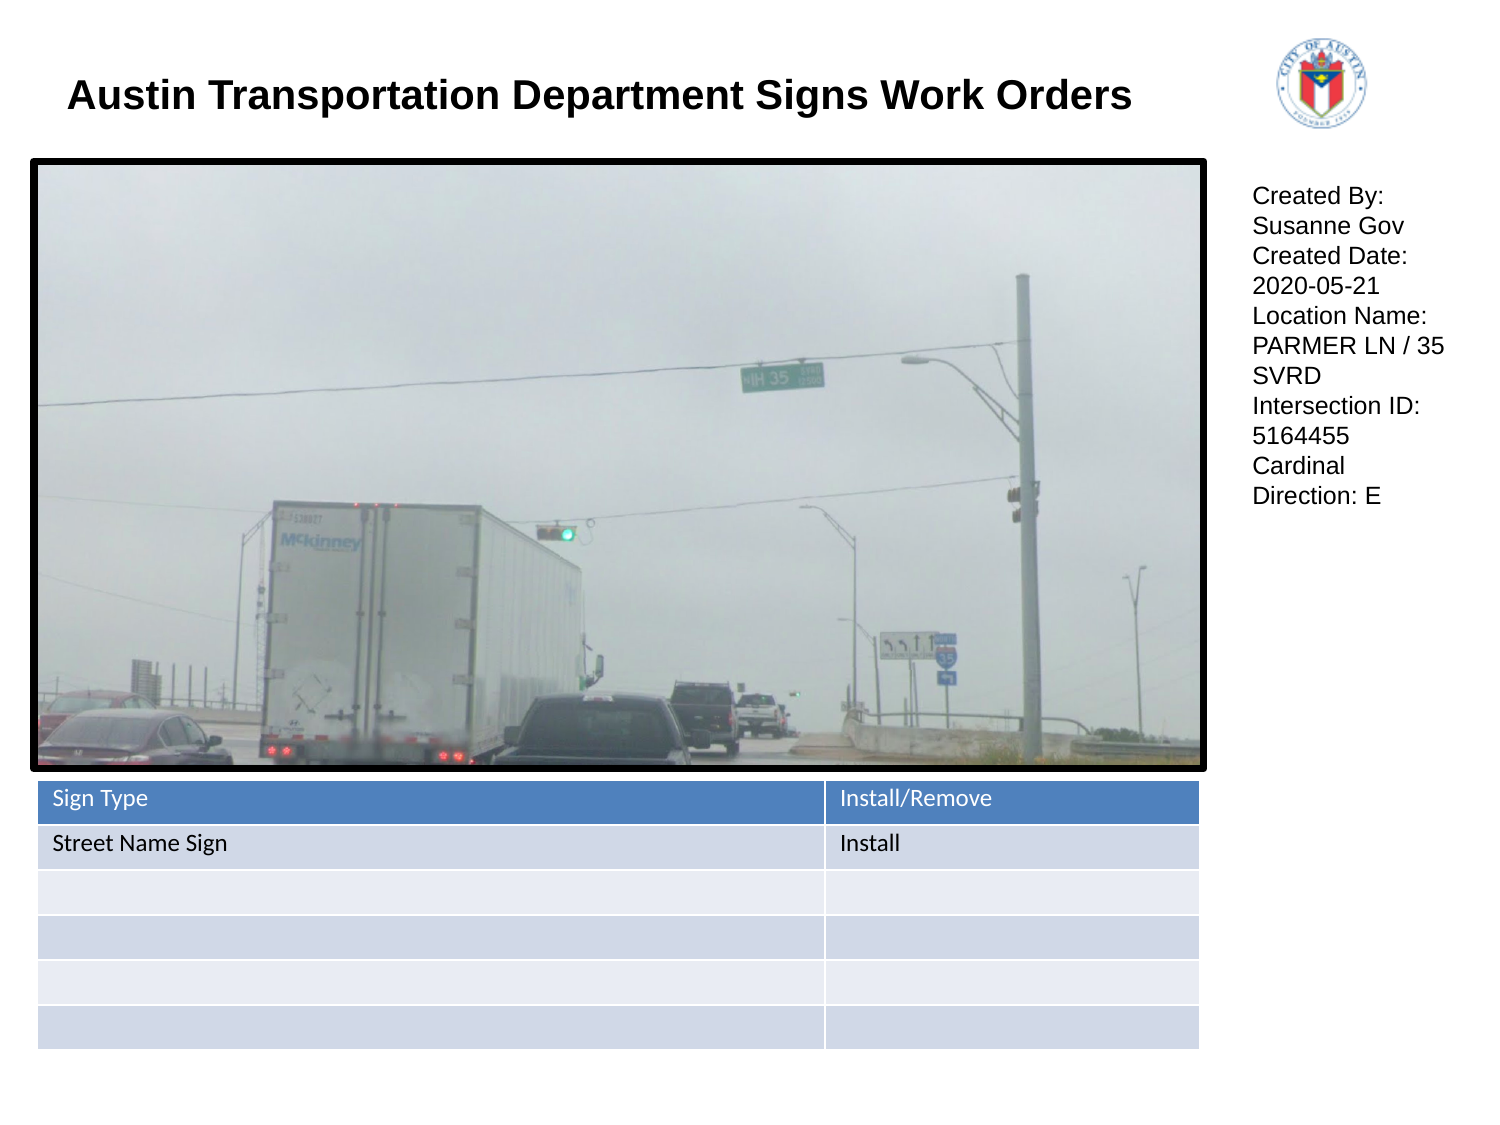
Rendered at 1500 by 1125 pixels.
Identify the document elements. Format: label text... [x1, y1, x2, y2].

table_header Install/Remove [826, 781, 1199, 824]
table_header Sign Type [38, 781, 824, 824]
table_cell [826, 916, 1199, 959]
table_cell Install [826, 826, 1199, 869]
table_cell [38, 916, 824, 959]
table_cell Street Name Sign [38, 826, 824, 869]
table_cell [826, 871, 1199, 914]
table_cell [826, 1006, 1199, 1049]
table_cell [38, 1006, 824, 1049]
text_box Austin Transportation Department Signs Work Orders [51, 60, 1149, 125]
table_cell [38, 871, 824, 914]
text_box Created By: Susanne Gov Created Date: 2020-05-21 Location Name: PARMER LN / 35 SVRD Intersection ID: 5164455 Cardinal Direction: E [1237, 172, 1463, 517]
table_cell [38, 961, 824, 1004]
picture [37, 164, 1201, 766]
table_cell [826, 961, 1199, 1004]
picture [1274, 37, 1369, 132]
